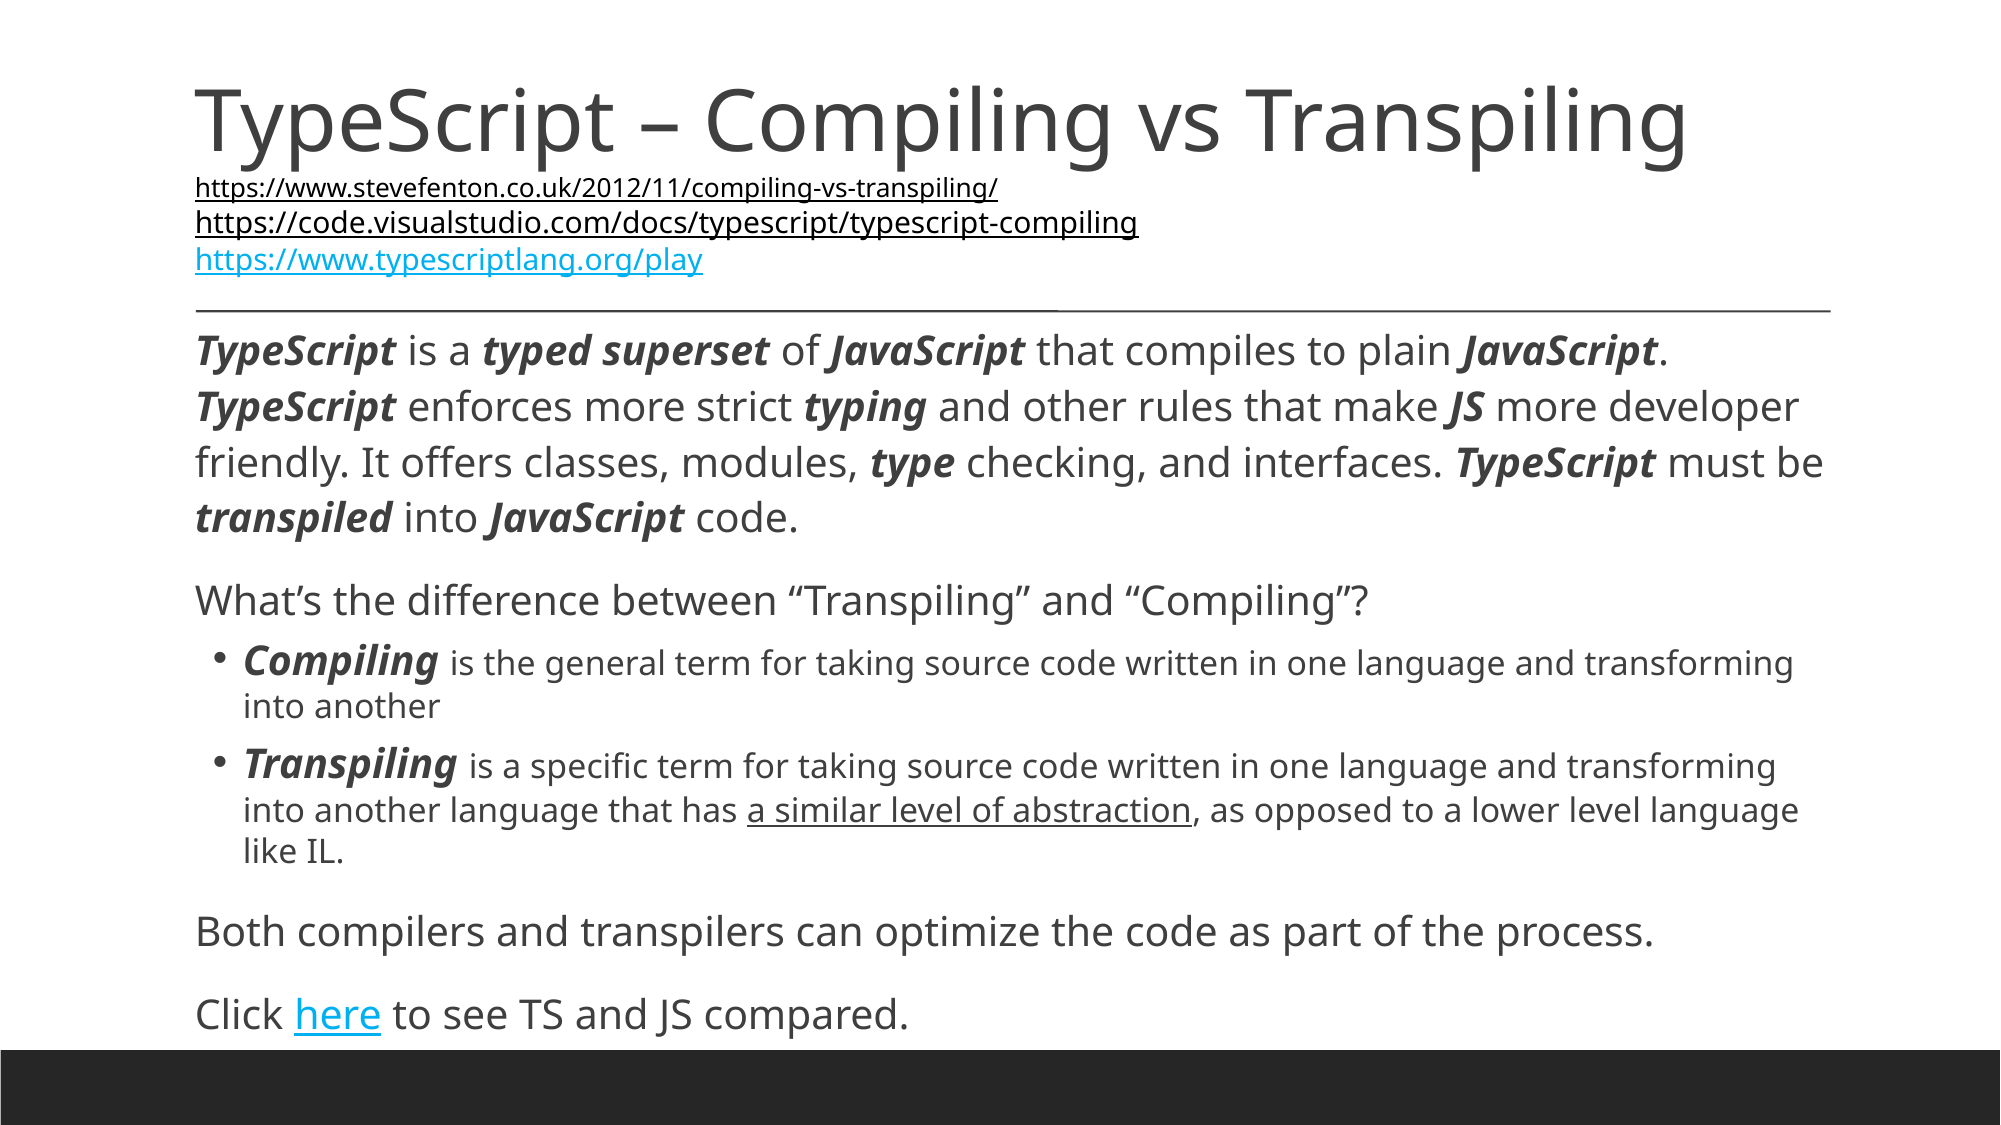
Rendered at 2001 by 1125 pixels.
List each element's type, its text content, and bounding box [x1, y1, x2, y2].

text_box TypeScript is a typed superset of JavaScript that compiles to plain JavaScript. TypeScript enforces more strict typing and other rules that make JS more developer friendly. It offers classes, modules, type checking, and interfaces. TypeScript must be transpiled into JavaScript code. What’s the difference between “Transpiling” and “Compiling”? Compiling is the general term for taking source code written in one language and transforming into another Transpiling is a specific term for taking source code written in one language and transforming into another language that has a similar level of abstraction, as opposed to a lower level language like IL. Both compilers and transpilers can optimize the code as part of the process. Click here to see TS and JS compared. [179, 311, 1839, 1052]
text_box TypeScript – Compiling vs Transpiling https://www.stevefenton.co.uk/2012/11/compiling-vs-transpiling/ https://code.visualstudio.com/docs/typescript/typescript-compiling https://www.typescriptlang.org/play [180, 47, 1830, 285]
